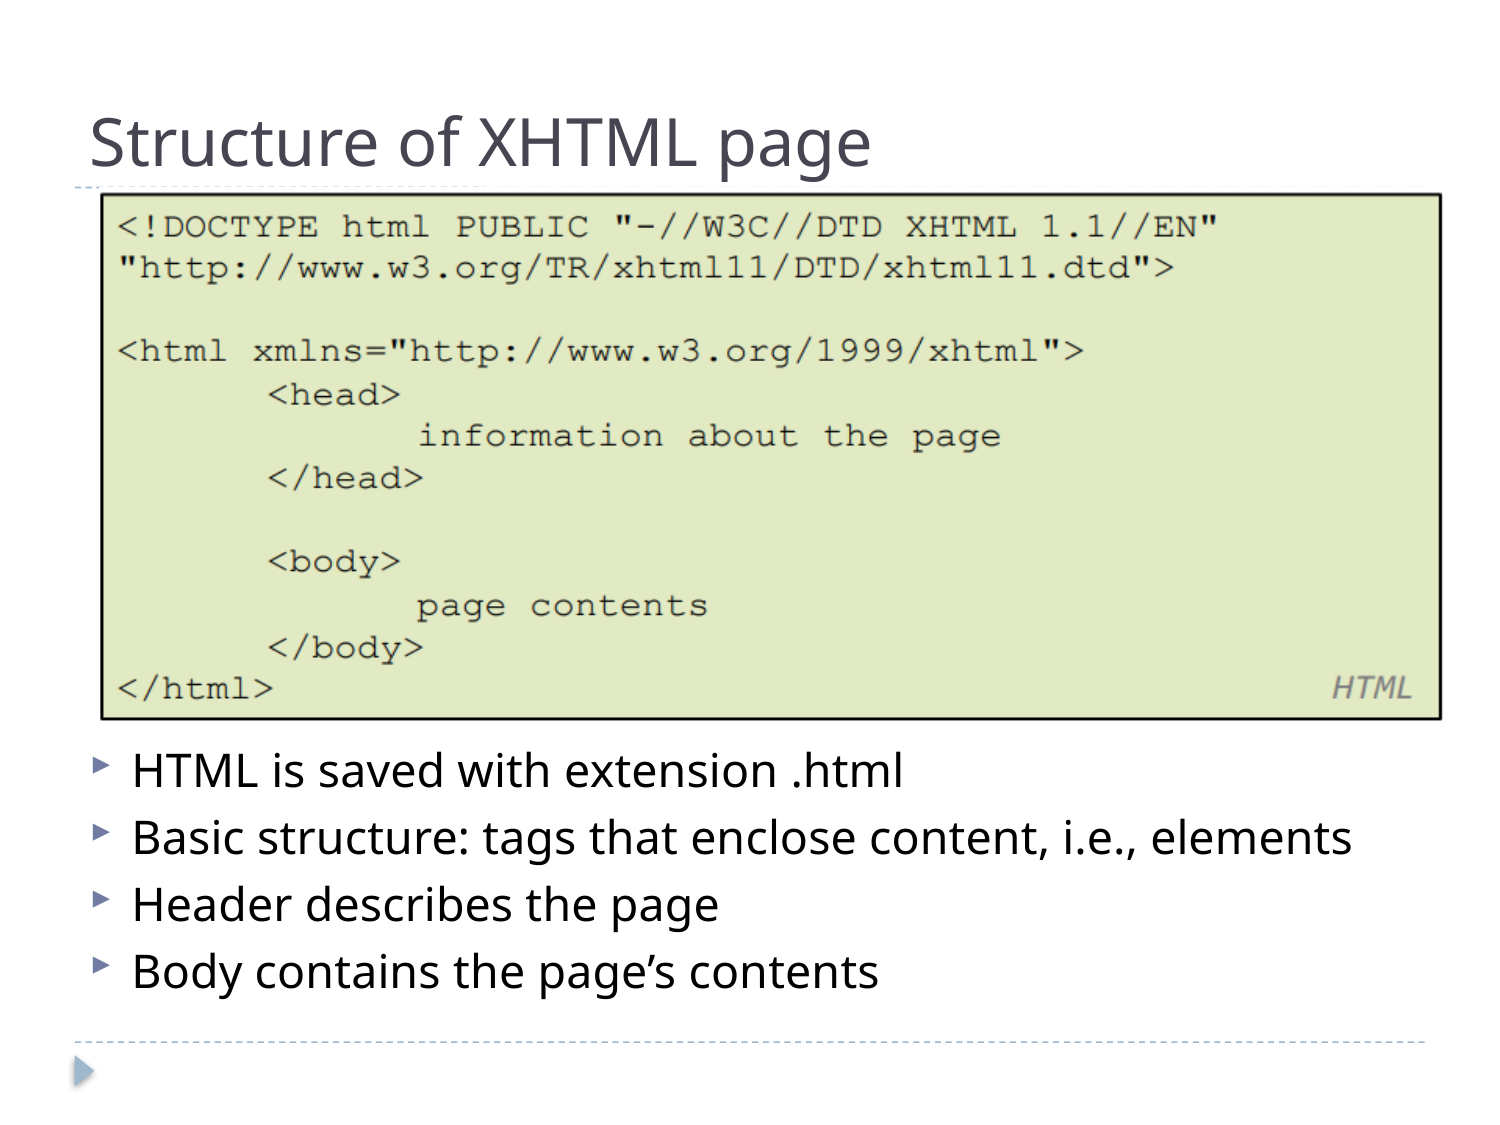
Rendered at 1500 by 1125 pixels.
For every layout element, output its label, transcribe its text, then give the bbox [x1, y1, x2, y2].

picture [99, 187, 1448, 726]
list HTML is saved with extension .html Basic structure: tags that enclose content, i.e., elements Header describes the page Body contains the page’s contents [75, 200, 1425, 1010]
title Structure of XHTML page [75, 24, 1425, 188]
